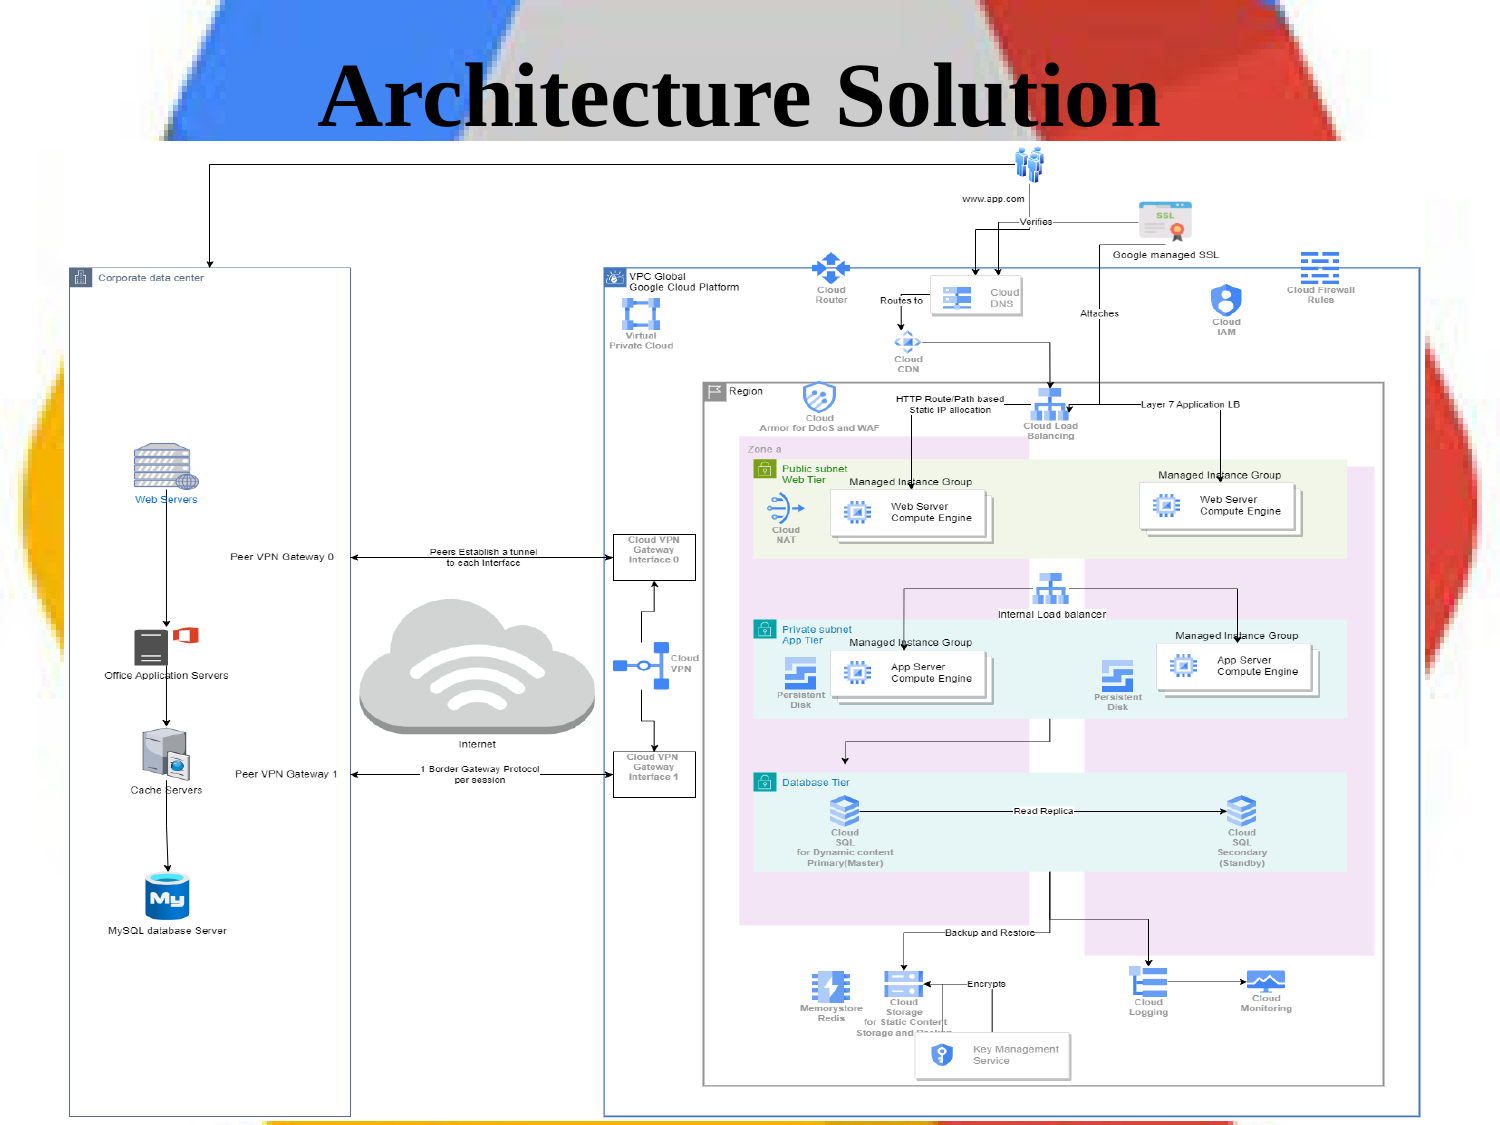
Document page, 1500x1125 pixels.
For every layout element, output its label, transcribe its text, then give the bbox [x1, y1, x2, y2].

title Architecture Solution [64, 0, 1415, 141]
picture [0, 0, 1500, 1125]
